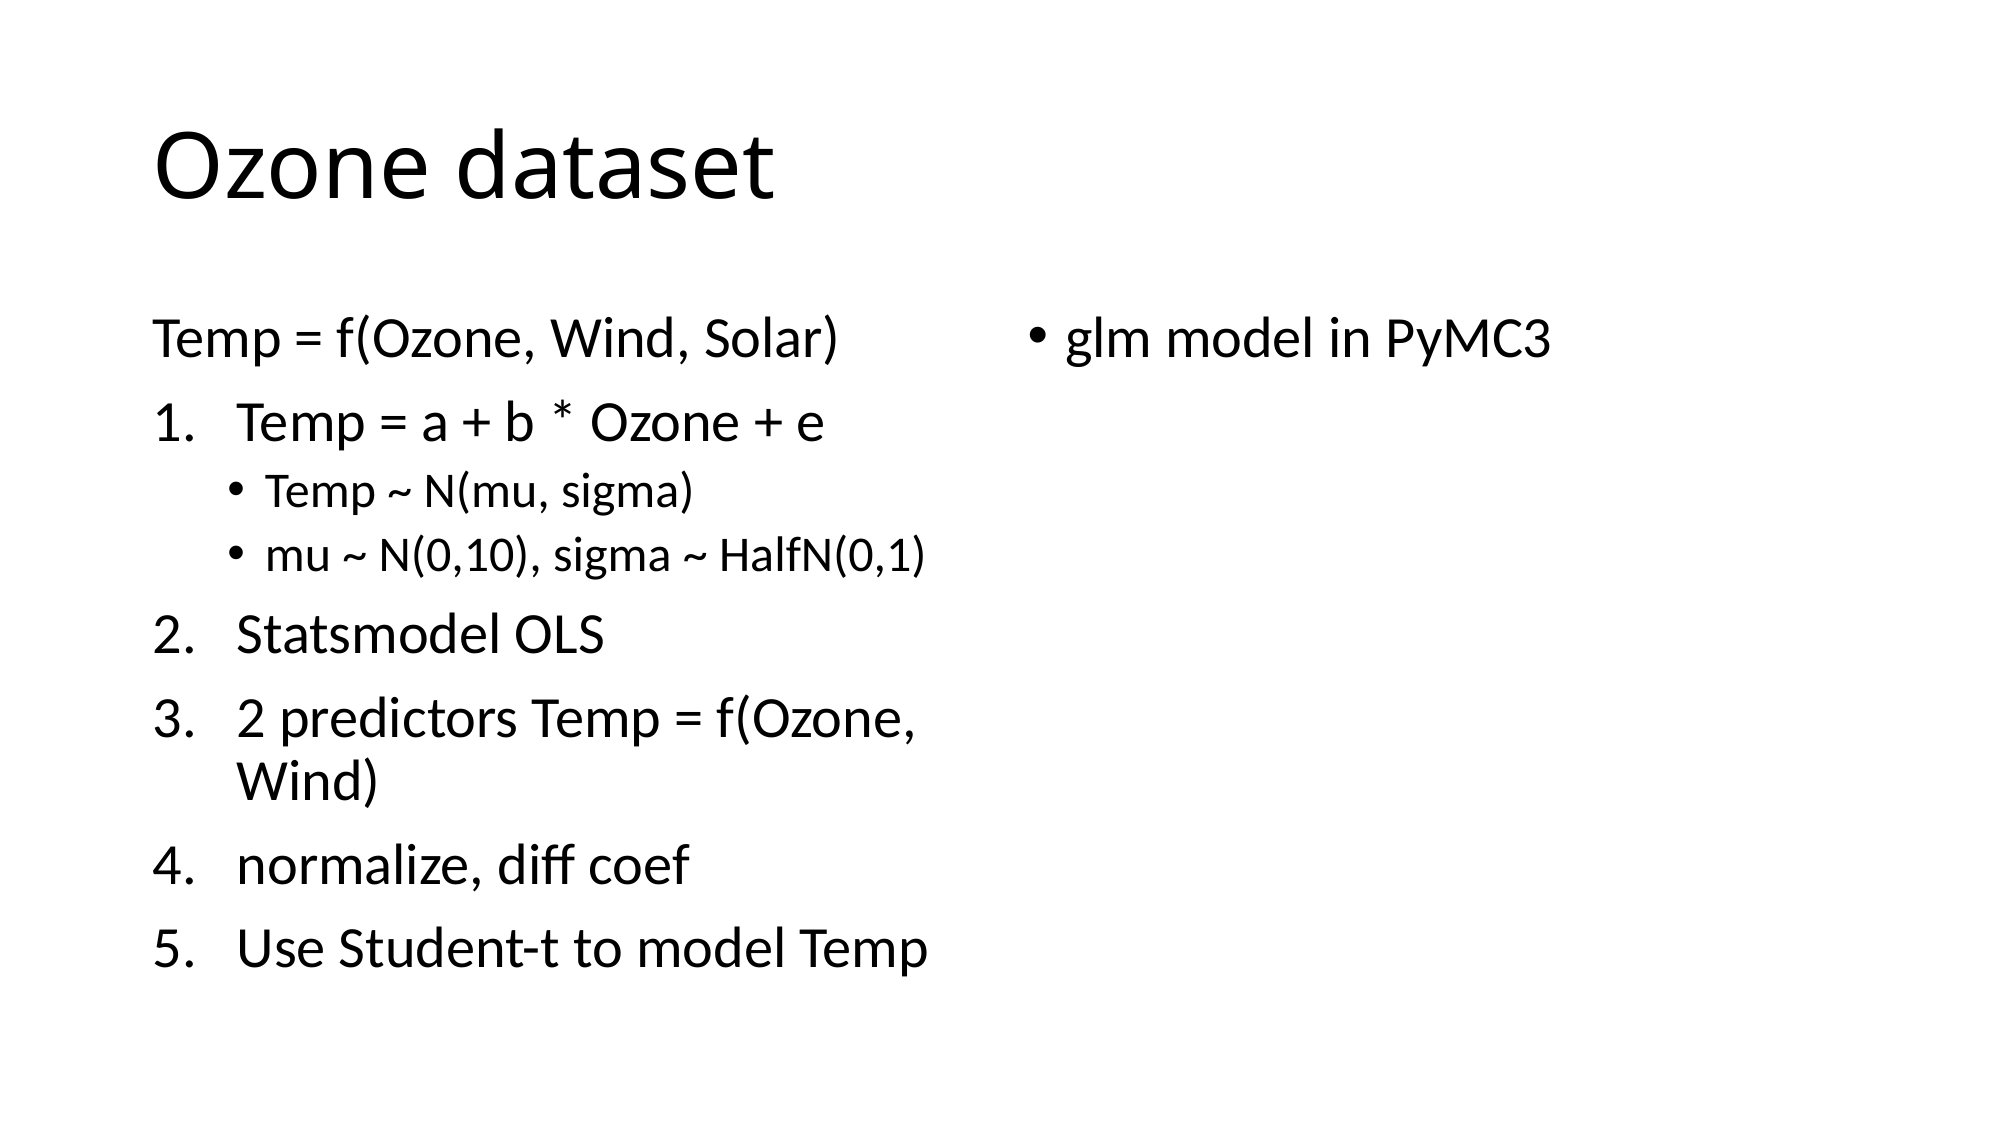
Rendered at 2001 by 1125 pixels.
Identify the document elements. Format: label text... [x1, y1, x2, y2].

title Ozone dataset [137, 59, 1863, 278]
list Temp = f(Ozone, Wind, Solar) Temp = a + b * Ozone + e Temp ~ N(mu, sigma) mu ~ N(0,10), sigma ~ HalfN(0,1) Statsmodel OLS 2 predictors Temp = f(Ozone, Wind) normalize, diff coef Use Student-t to model Temp [137, 299, 988, 1014]
list glm model in PyMC3 [1012, 299, 1863, 1014]
